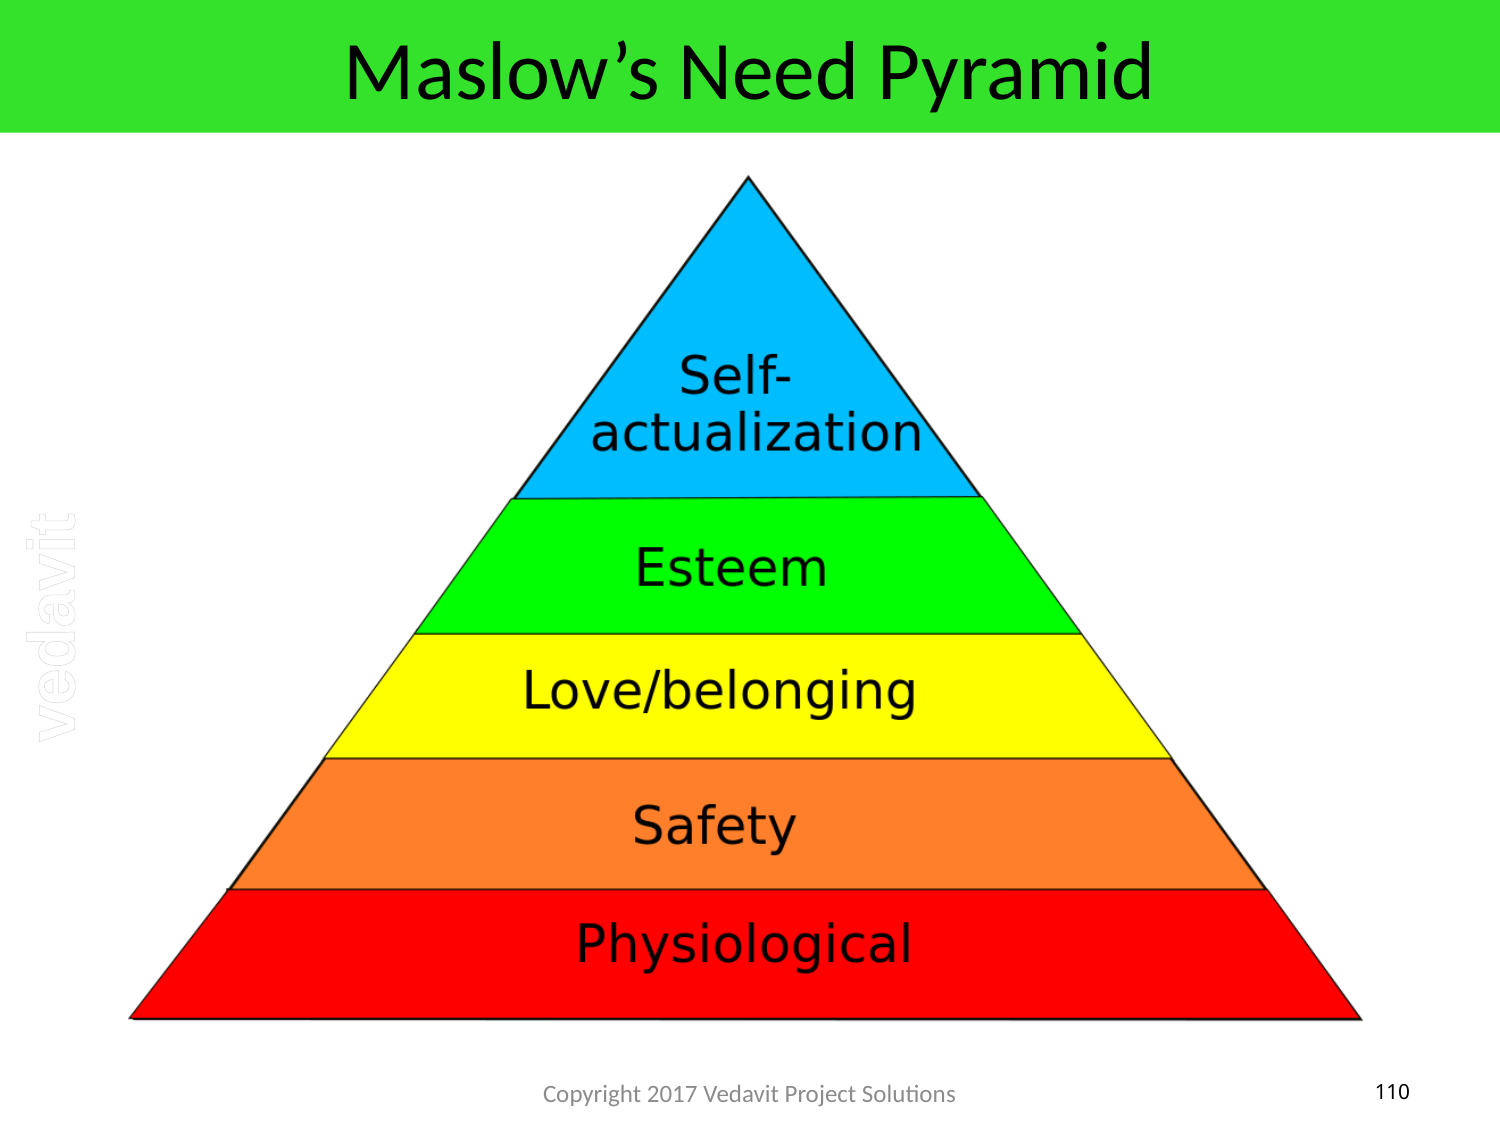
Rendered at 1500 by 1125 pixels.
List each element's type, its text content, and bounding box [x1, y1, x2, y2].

title Maslow’s Need Pyramid [0, 0, 1500, 133]
picture [68, 120, 1432, 1086]
footer Copyright 2017 Vedavit Project Solutions [512, 1093, 988, 1123]
slide_number 110 [1074, 1093, 1425, 1123]
